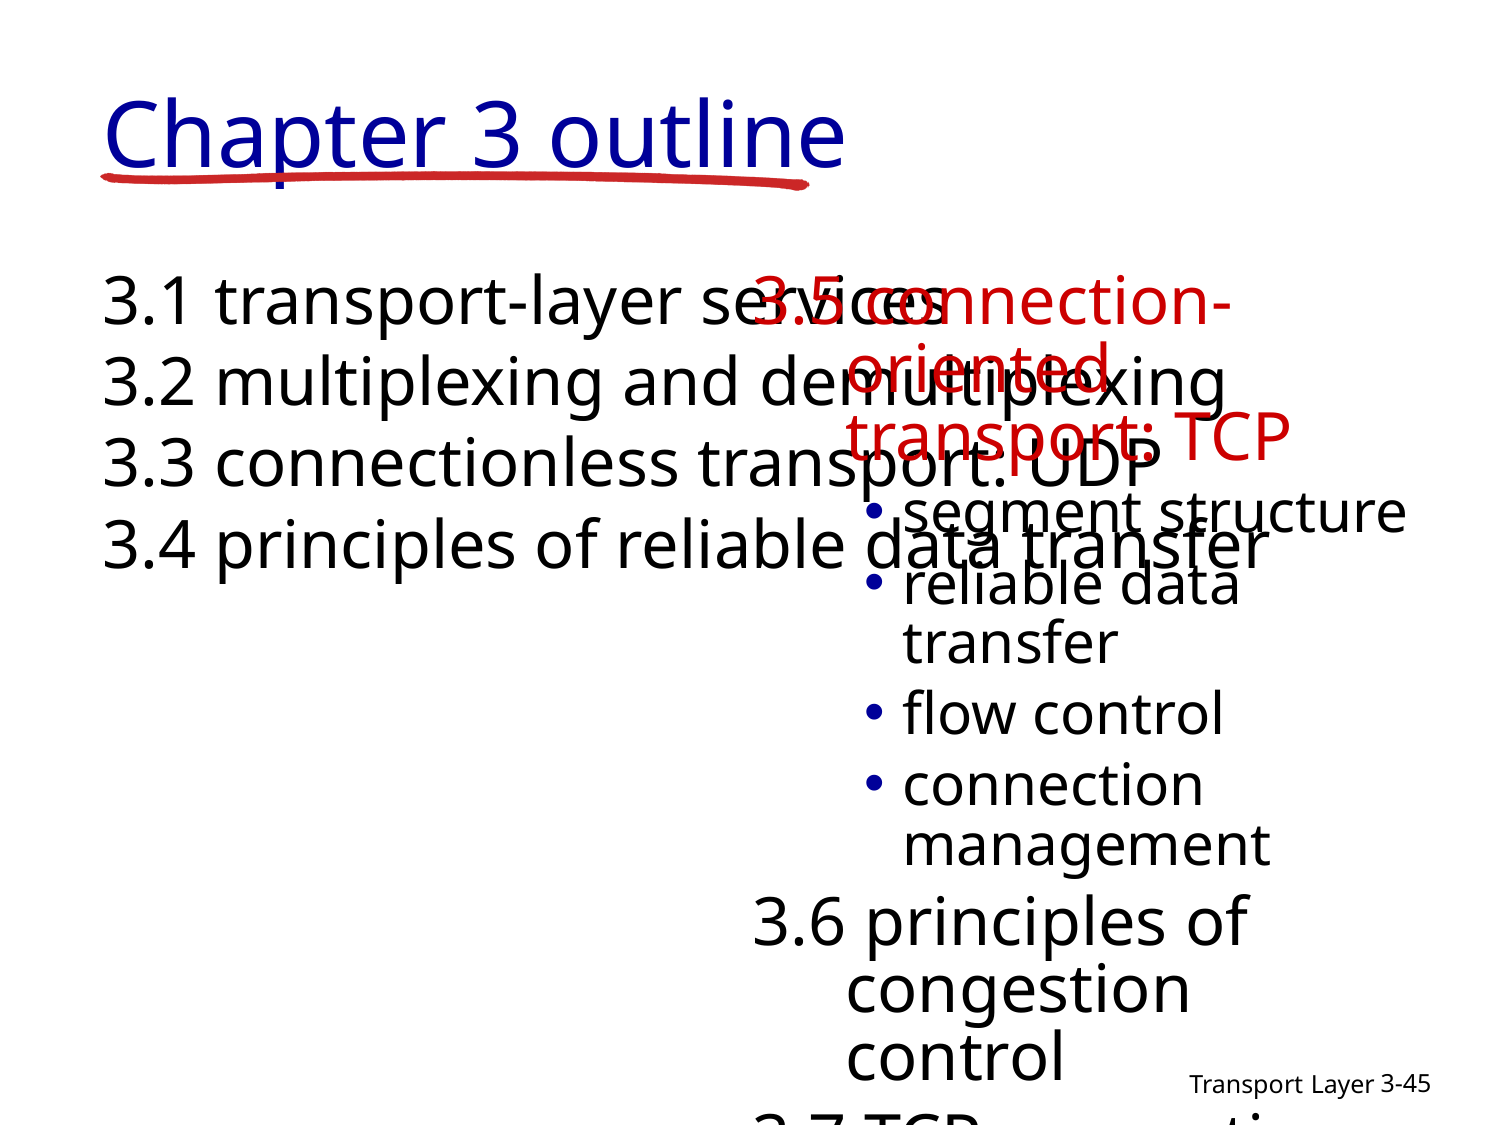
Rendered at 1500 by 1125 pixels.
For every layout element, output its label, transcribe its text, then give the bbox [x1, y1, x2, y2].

footer Transport Layer [914, 1057, 1390, 1105]
list 3.1 transport-layer services 3.2 multiplexing and demultiplexing 3.3 connectionless transport: UDP 3.4 principles of reliable data transfer [87, 262, 737, 1025]
picture [97, 166, 818, 196]
slide_number 3-45 [1365, 1060, 1477, 1106]
list 3.5 connection-oriented transport: TCP segment structure reliable data transfer flow control connection management 3.6 principles of congestion control 3.7 TCP congestion control [737, 262, 1435, 1025]
title Chapter 3 outline [87, 37, 1363, 225]
